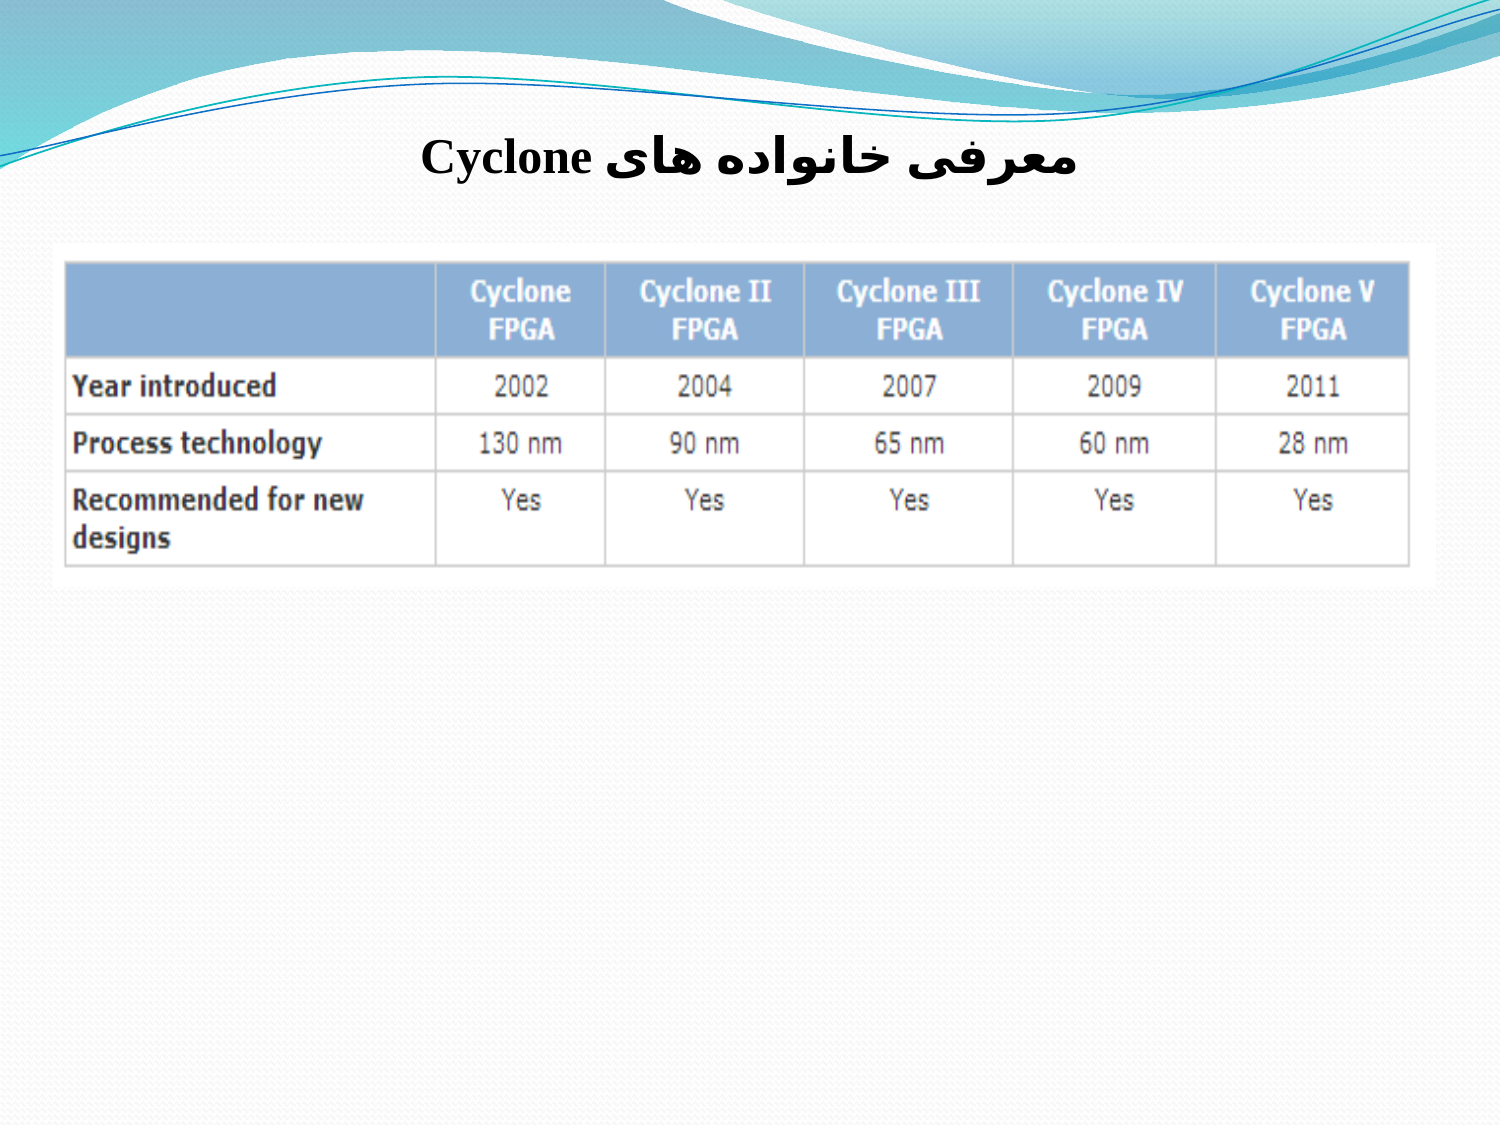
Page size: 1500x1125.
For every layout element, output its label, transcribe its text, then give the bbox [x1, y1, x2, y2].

title معرفی خانواده های Cyclone [75, 0, 1425, 184]
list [52, 243, 1436, 587]
